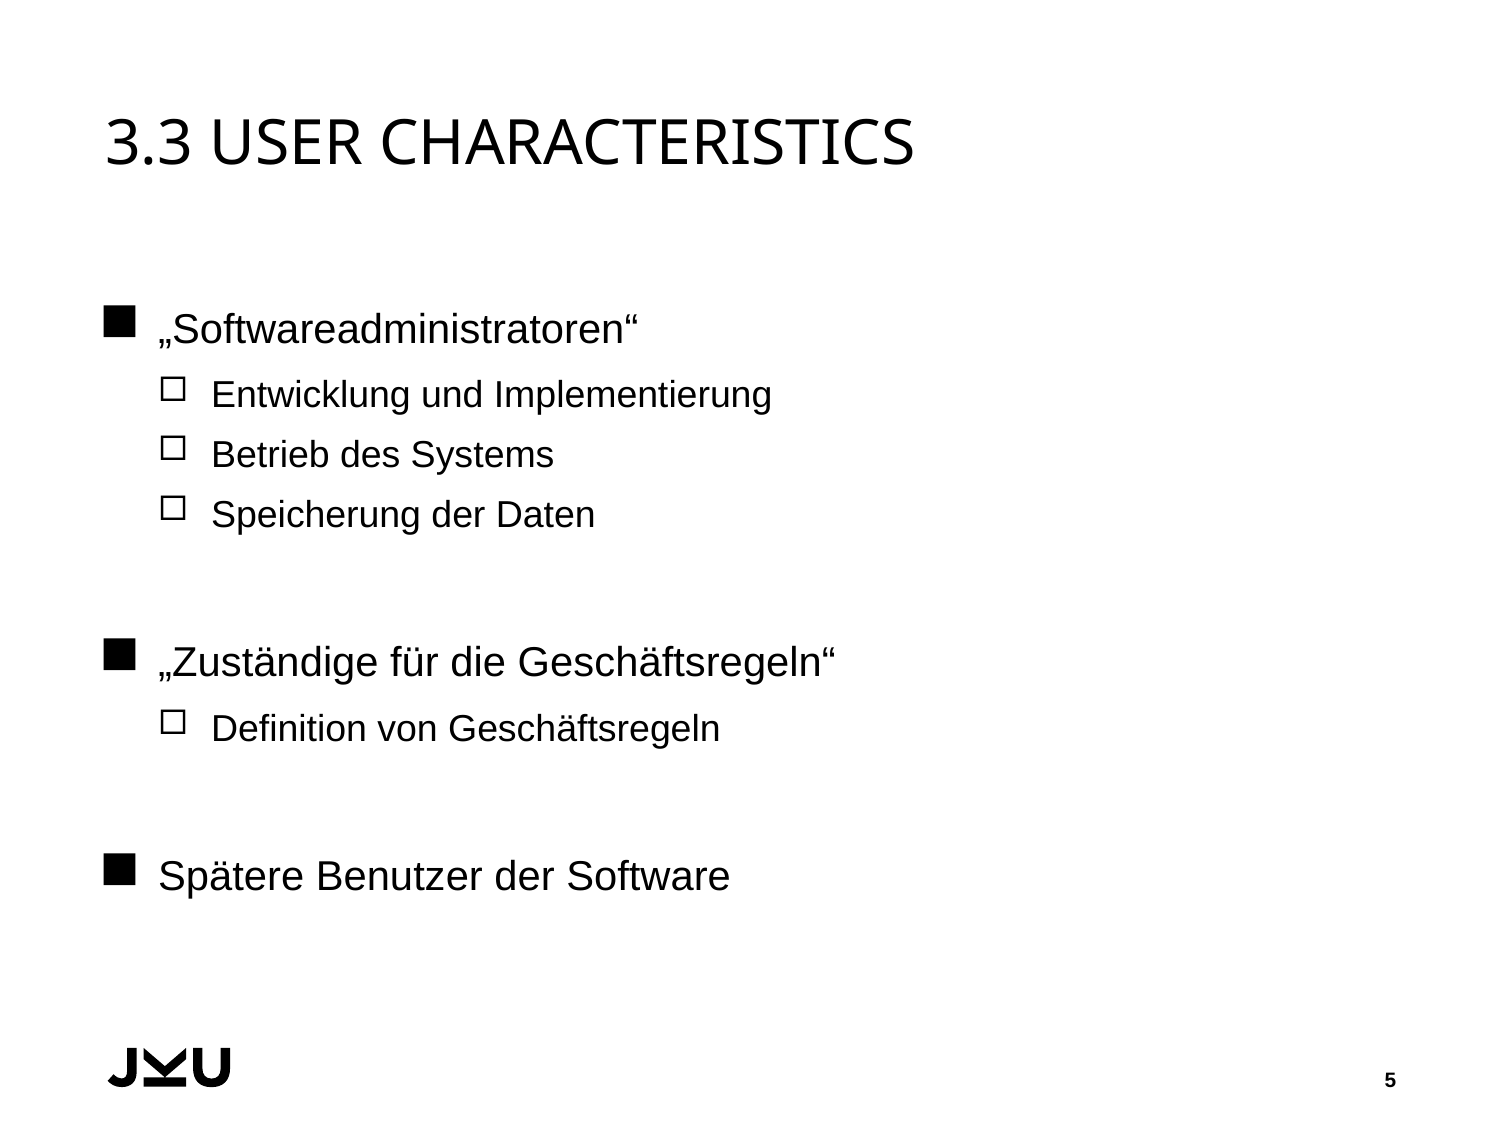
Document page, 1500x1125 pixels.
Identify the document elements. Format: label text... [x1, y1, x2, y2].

list „Softwareadministratoren“ Entwicklung und Implementierung Betrieb des Systems Speicherung der Daten „Zuständige für die Geschäftsregeln“ Definition von Geschäftsregeln Spätere Benutzer der Software [89, 291, 1390, 973]
slide_number 5 [1326, 1049, 1412, 1109]
title 3.3 User Characteristics [90, 106, 1393, 261]
